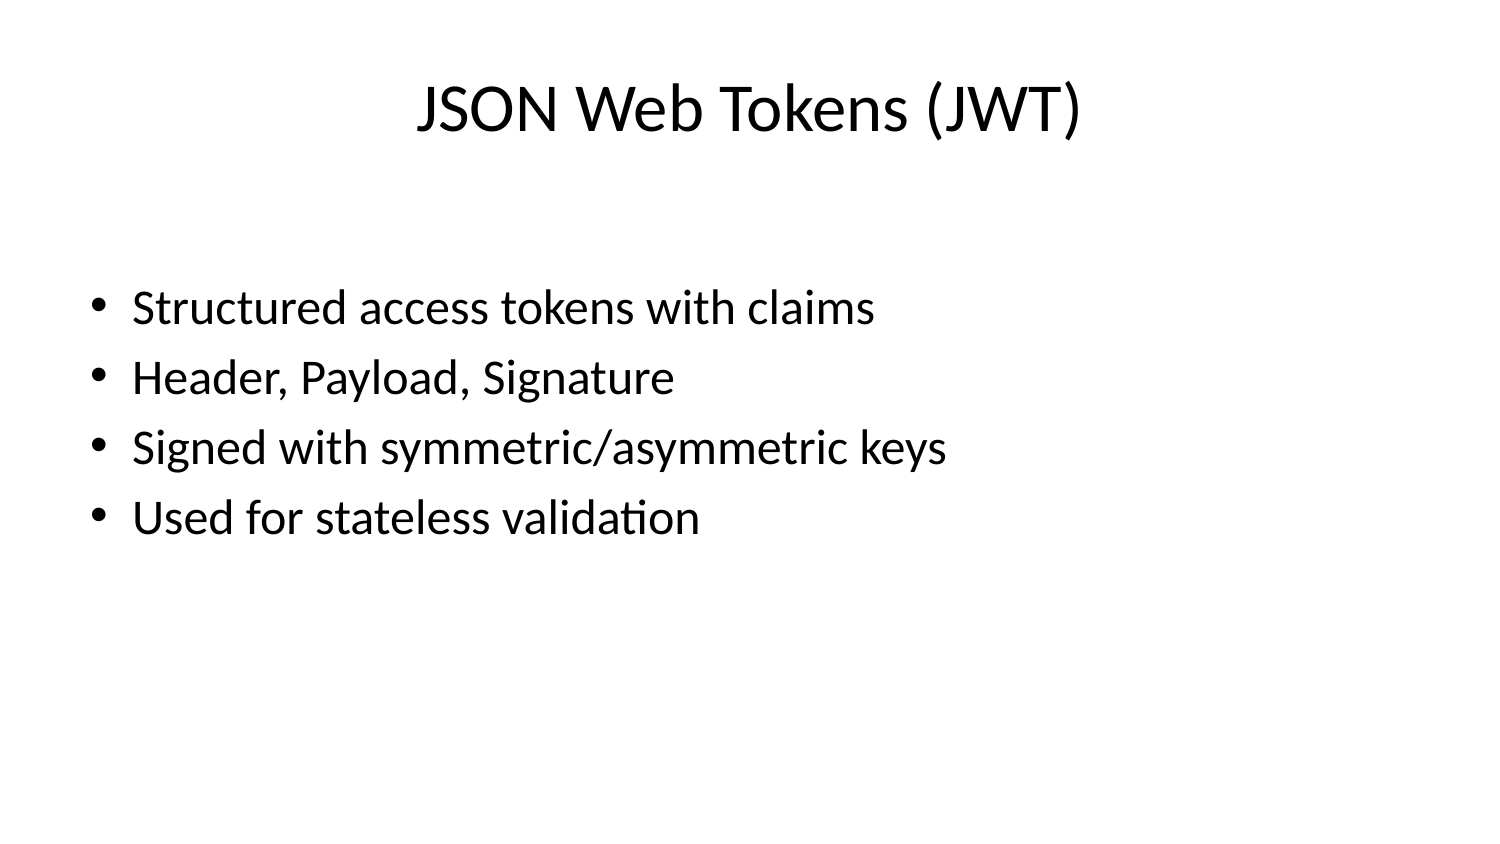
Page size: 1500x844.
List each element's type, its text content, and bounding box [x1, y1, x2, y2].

list Structured access tokens with claims Header, Payload, Signature Signed with symmetric/asymmetric keys Used for stateless validation [75, 196, 1425, 754]
title JSON Web Tokens (JWT) [75, 33, 1425, 175]
